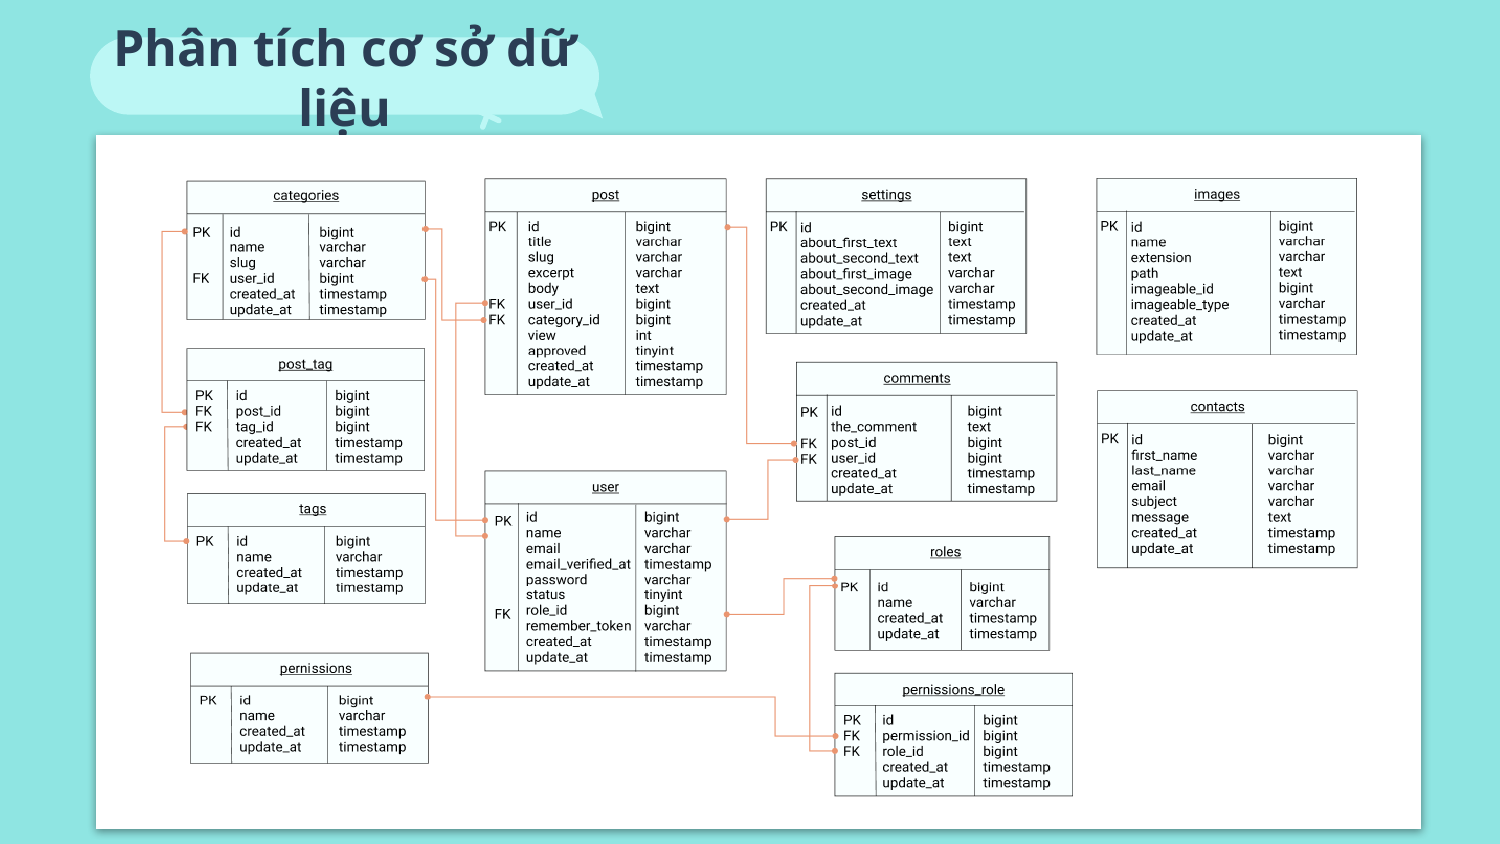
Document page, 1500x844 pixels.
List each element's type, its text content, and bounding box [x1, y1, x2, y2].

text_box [89, 37, 612, 115]
text_box Phân tích cơ sở dữ liệu [54, 32, 635, 120]
picture [110, 149, 1408, 815]
